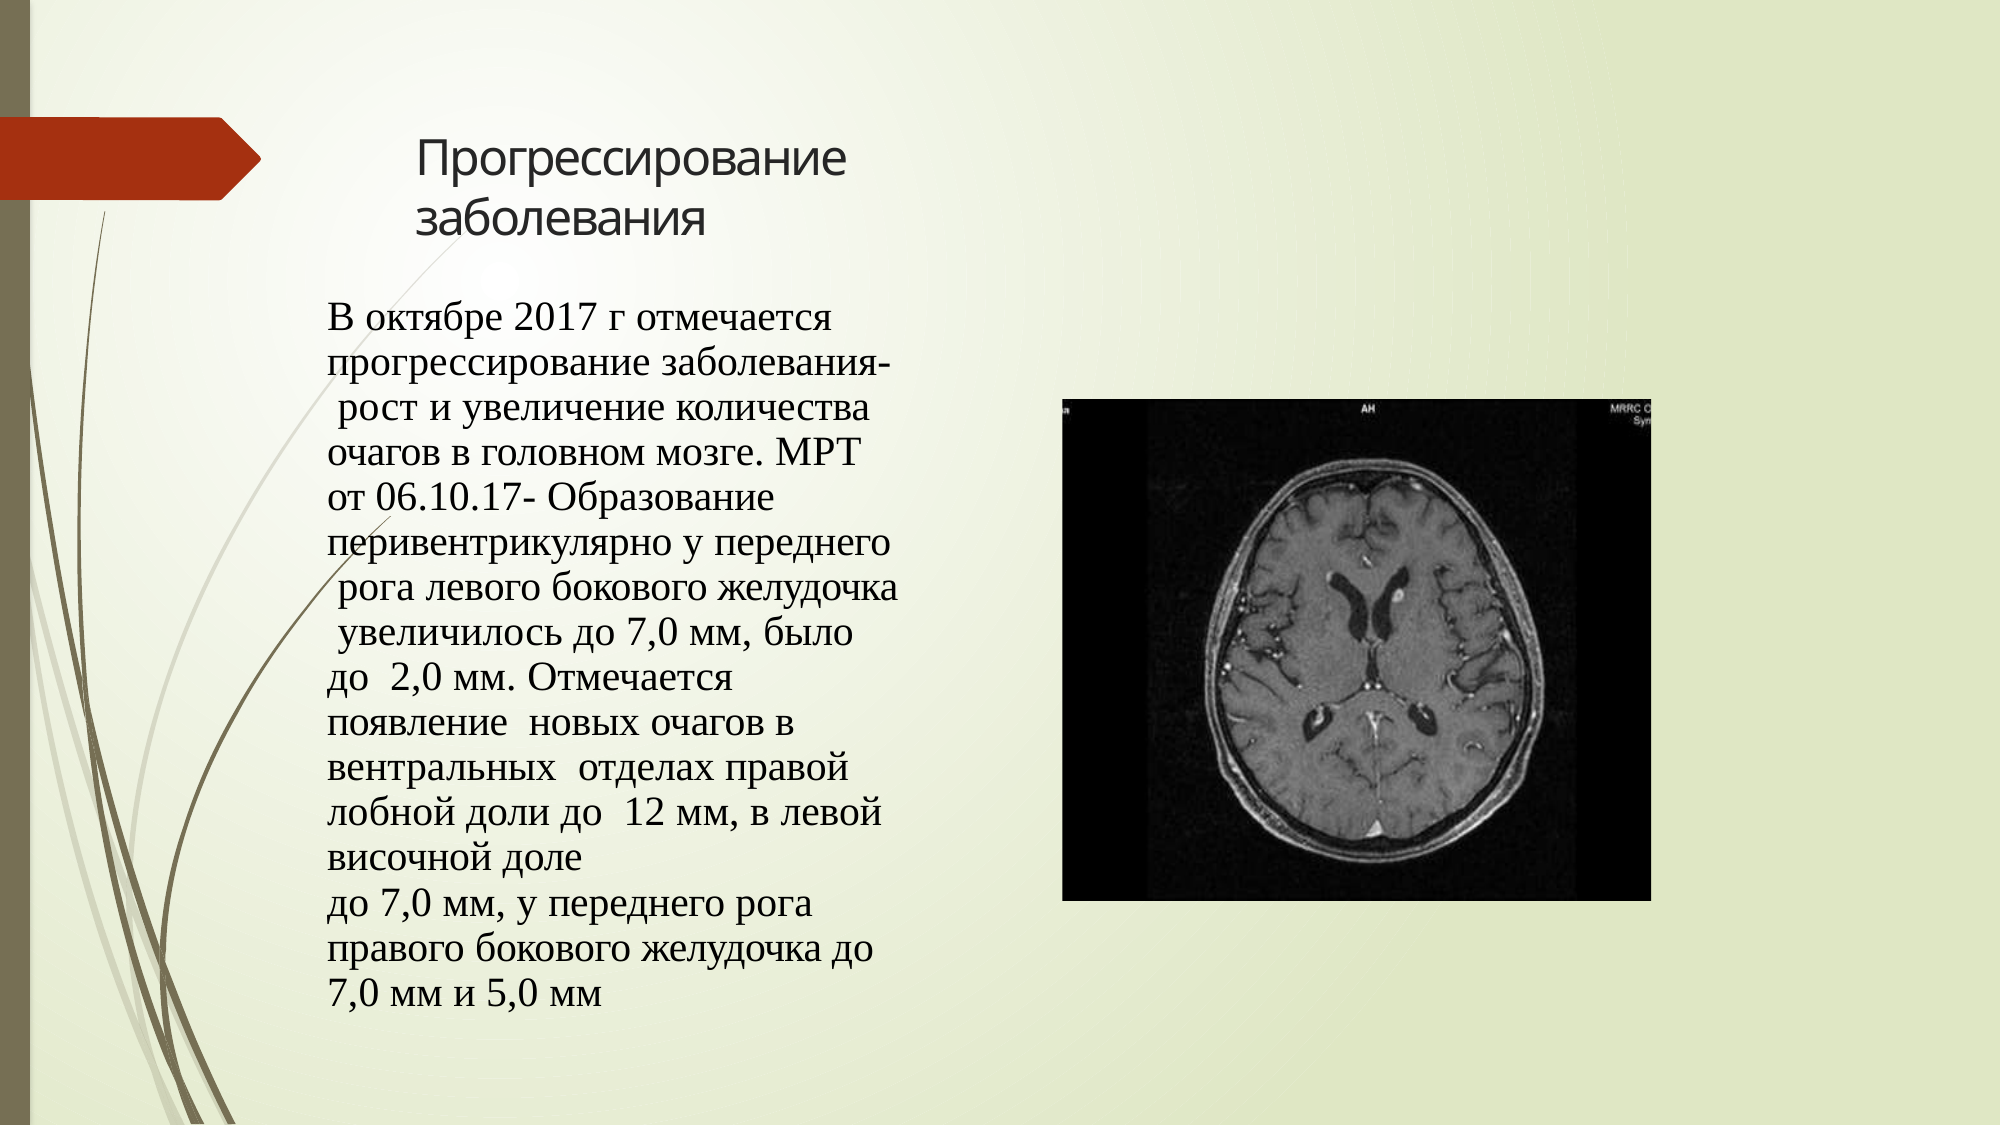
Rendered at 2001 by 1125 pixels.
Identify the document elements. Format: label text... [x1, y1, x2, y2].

text_box В октябре 2017 г отмечается прогрессирование заболевания- рост и увеличение количества очагов в головном мозге. МРТ от 06.10.17- Образование перивентрикулярно у переднего рога левого бокового желудочка увеличилось до 7,0 мм, было до 2,0 мм. Отмечается появление новых очагов в вентральных отделах правой лобной доли до 12 мм, в левой височной доле до 7,0 мм, у переднего рога правого бокового желудочка до 7,0 мм и 5,0 мм [324, 287, 899, 1016]
title Прогрессирование заболевания [413, 123, 1115, 314]
text_box [1062, 399, 1652, 901]
